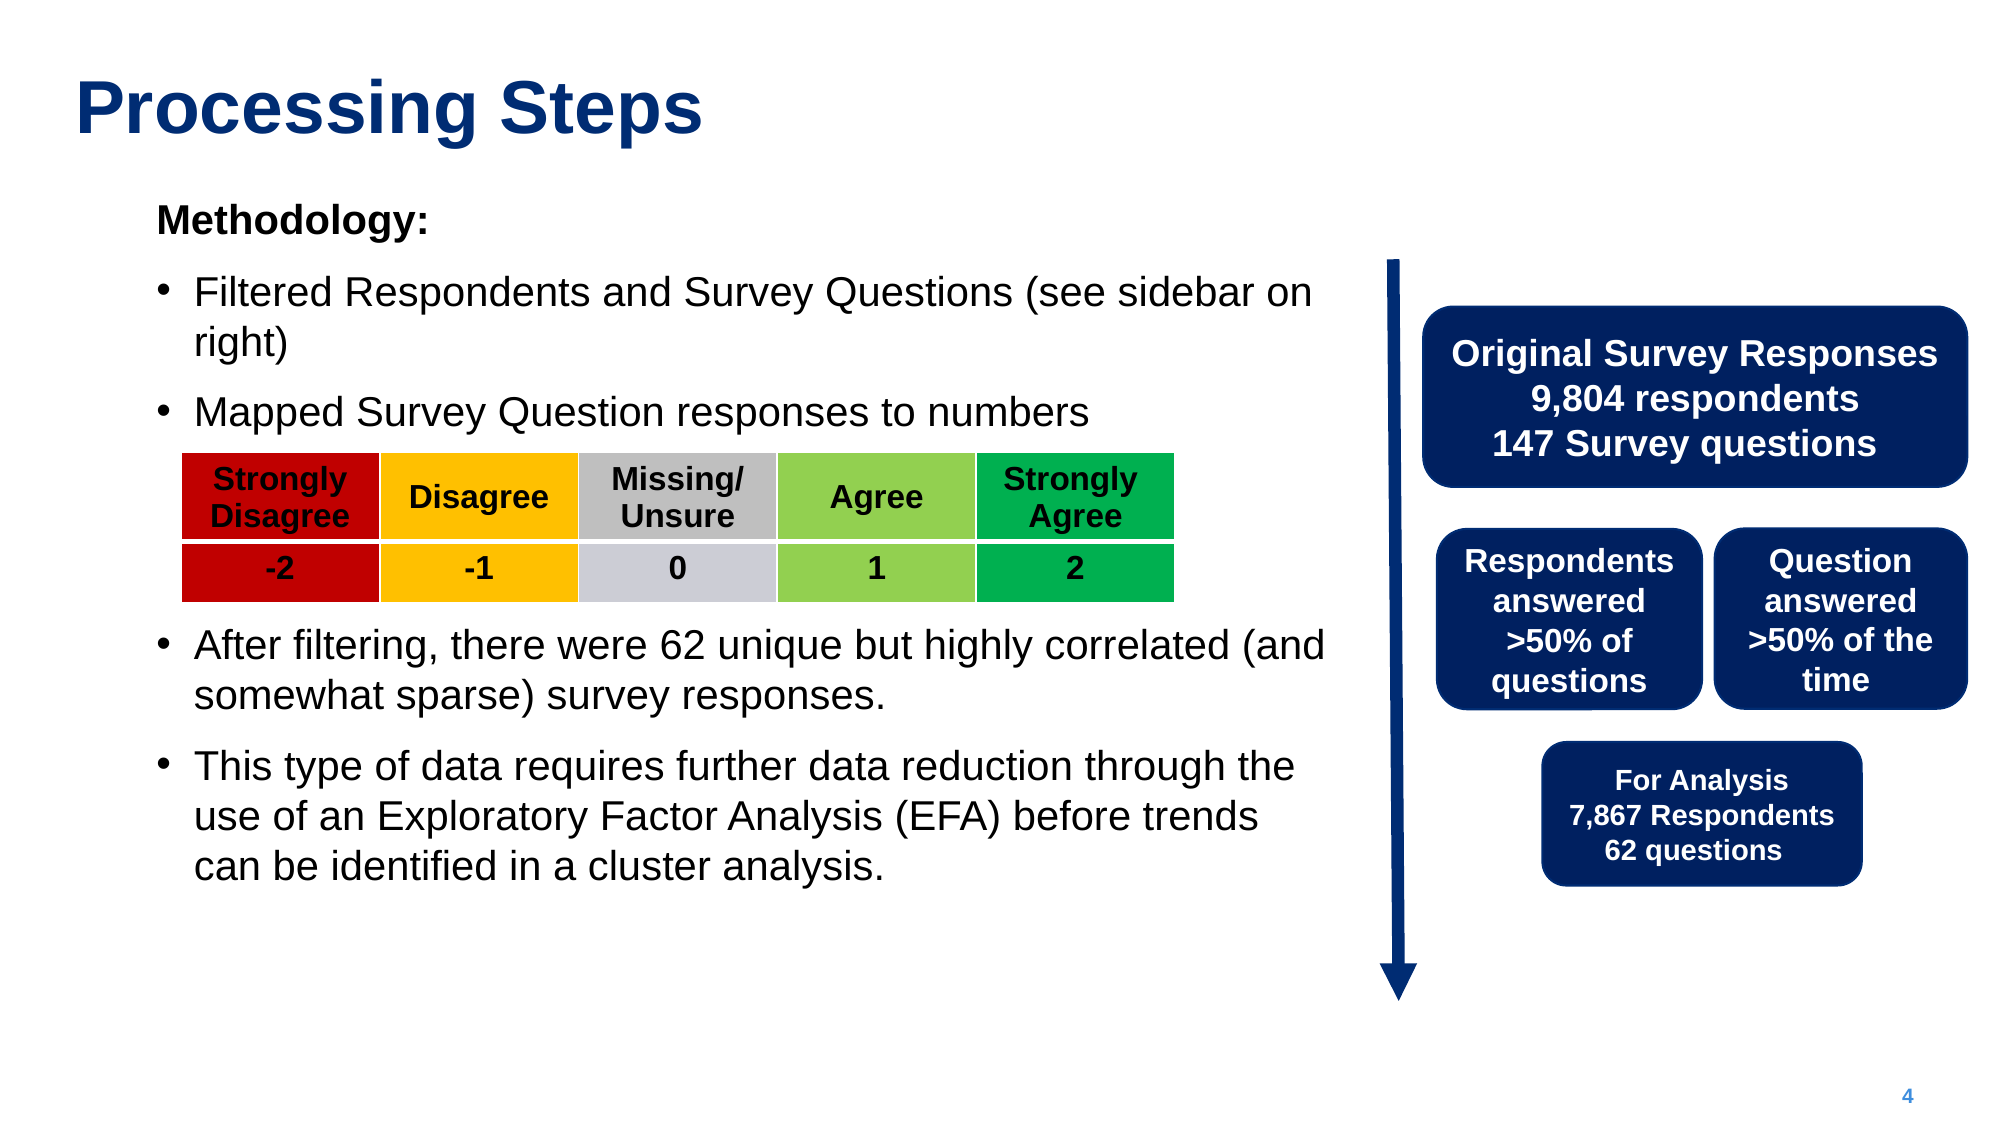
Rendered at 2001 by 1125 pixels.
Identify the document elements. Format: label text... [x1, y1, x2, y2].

text_box Respondents answered >50% of questions [1436, 528, 1703, 710]
table_cell -1 [381, 544, 578, 602]
table_header Disagree [381, 453, 578, 539]
text_box Question answered >50% of the time [1714, 528, 1968, 709]
table_header Agree [778, 453, 975, 539]
text_box Processing Steps [75, 68, 1925, 194]
table_cell -2 [182, 544, 379, 602]
table_header Missing/ Unsure [579, 453, 776, 539]
text_box Original Survey Responses 9,804 respondents 147 Survey questions [1423, 306, 1968, 487]
text_box Methodology: Filtered Respondents and Survey Questions (see sidebar on right) Mapped Survey Question responses to numbers After filtering, there were 62 unique but highly correlated (and somewhat sparse) survey responses. This type of data requires further data reduction through the use of an Exploratory Factor Analysis (EFA) before trends can be identified in a cluster analysis. [156, 194, 1329, 1019]
text_box For Analysis 7,867 Respondents 62 questions [1542, 742, 1862, 886]
table_cell 2 [977, 544, 1174, 602]
text_box 4 [1876, 1066, 1940, 1125]
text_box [1393, 259, 1399, 1001]
table_cell 0 [579, 544, 776, 602]
table_header Strongly Disagree [182, 453, 379, 539]
table_header Strongly Agree [977, 453, 1174, 539]
table_cell 1 [778, 544, 975, 602]
